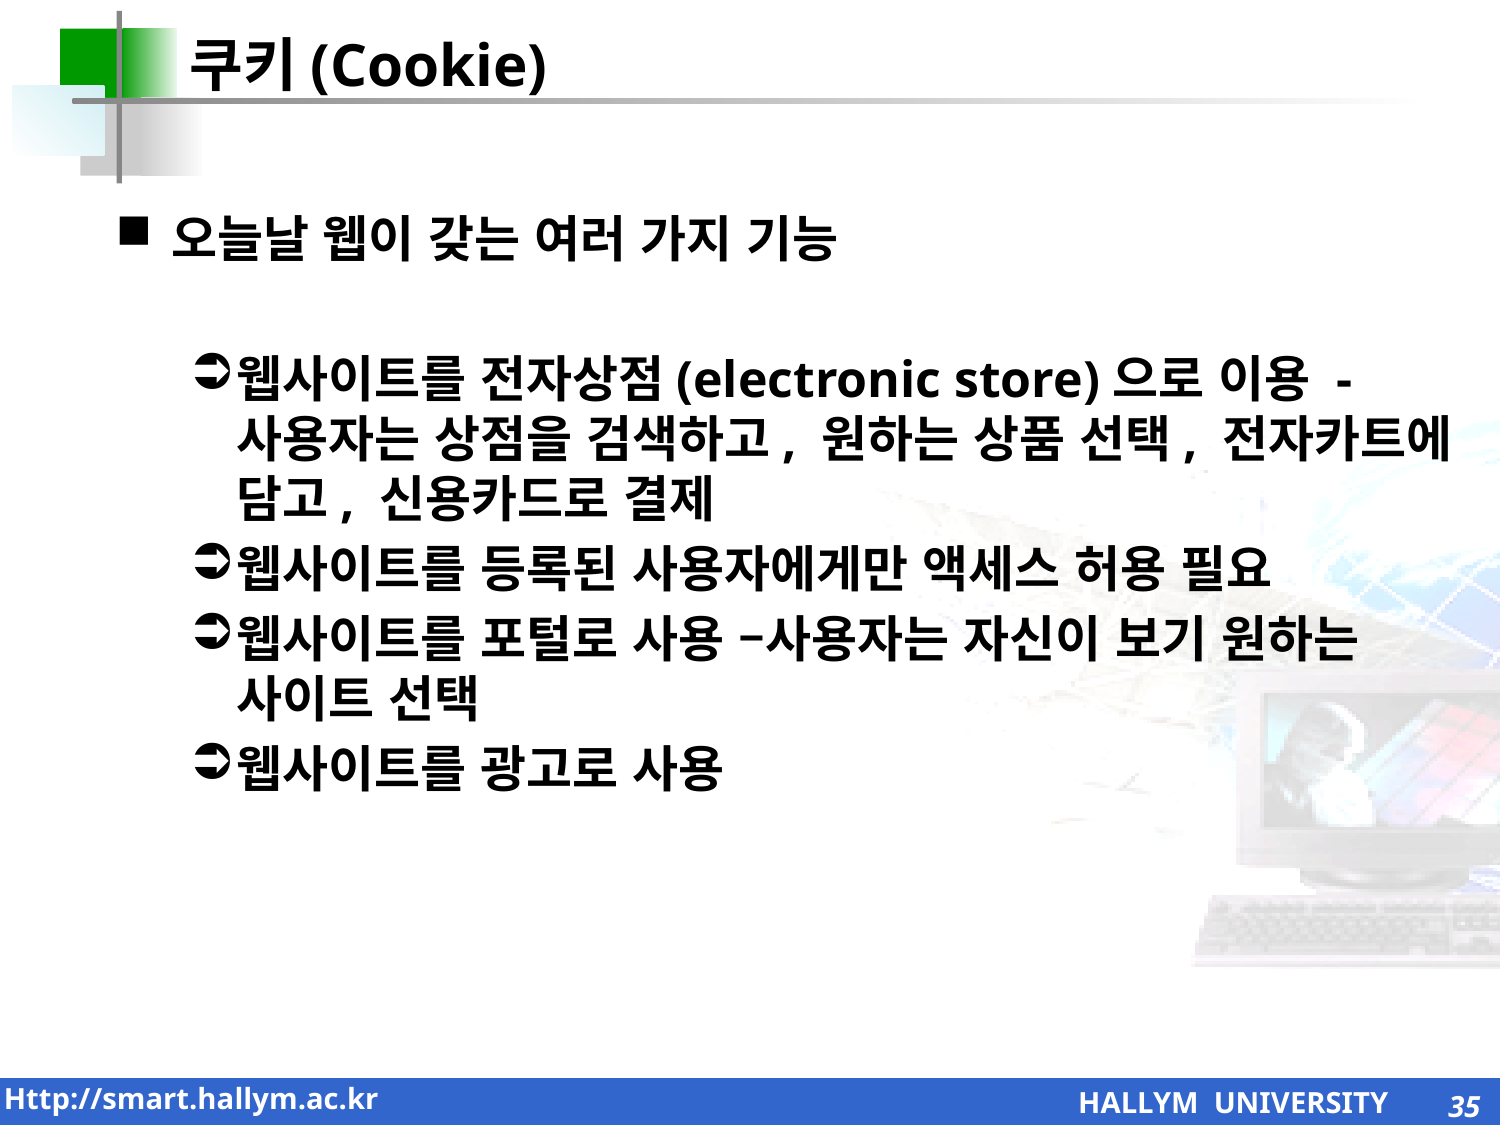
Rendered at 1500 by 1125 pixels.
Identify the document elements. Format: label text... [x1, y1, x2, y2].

text_box [12, 85, 105, 156]
text_box [122, 104, 141, 176]
text_box [600, 98, 1423, 104]
text_box [122, 28, 174, 97]
slide_number 35 [1182, 1080, 1496, 1125]
text_box [141, 104, 202, 176]
text_box [72, 98, 174, 104]
text_box [116, 104, 122, 184]
text_box [80, 104, 116, 176]
text_box 쿠키(Cookie) [174, 20, 600, 106]
text_box [116, 10, 122, 98]
text_box 오늘날 웹이 갖는 여러 가지 기능 웹사이트를 전자상점(electronic store)으로 이용 - 사용자는 상점을 검색하고, 원하는 상품 선택, 전자카트에 담고, 신용카드로 결제 웹사이트를 등록된 사용자에게만 액세스 허용 필요 웹사이트를 포털로 사용 –사용자는 자신이 보기 원하는 사이트 선택 웹사이트를 광고로 사용 [99, 200, 1494, 1000]
text_box [60, 28, 116, 97]
